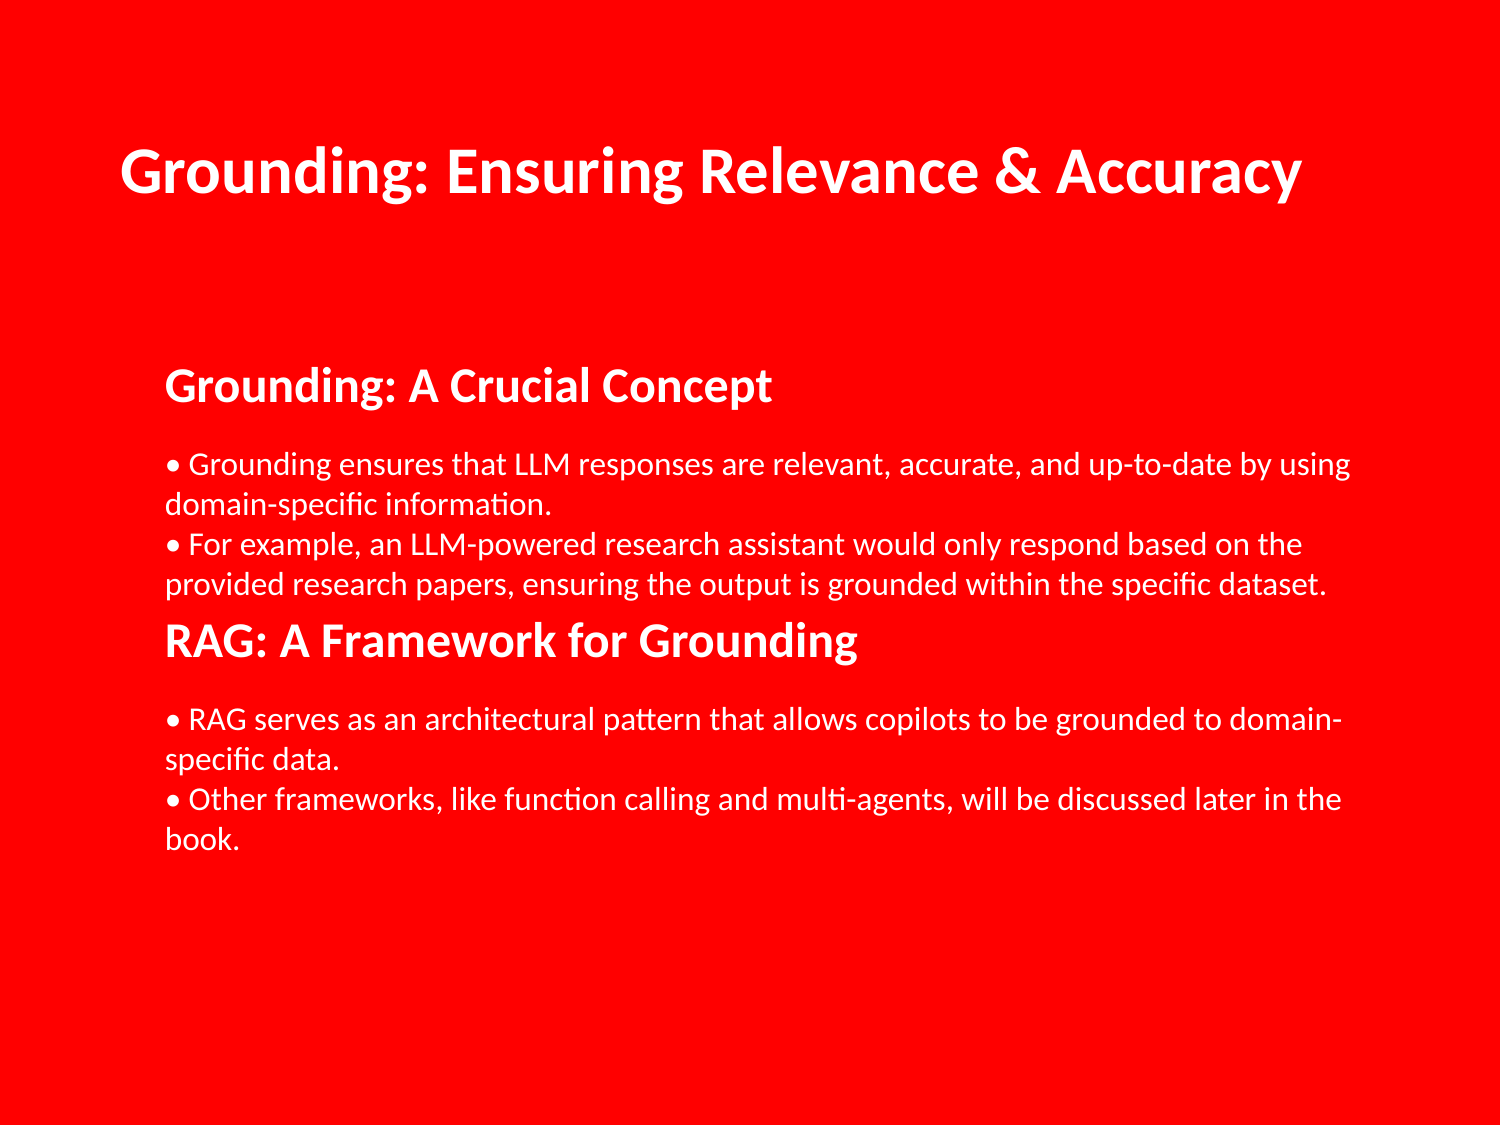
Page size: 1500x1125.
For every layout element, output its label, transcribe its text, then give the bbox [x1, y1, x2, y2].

text_box • Grounding ensures that LLM responses are relevant, accurate, and up-to-date by using domain-specific information. • For example, an LLM-powered research assistant would only respond based on the provided research papers, ensuring the output is grounded within the specific dataset. [149, 389, 1425, 554]
text_box • RAG serves as an architectural pattern that allows copilots to be grounded to domain-specific data. • Other frameworks, like function calling and multi-agents, will be discussed later in the book. [149, 644, 1425, 865]
text_box Grounding: A Crucial Concept [149, 299, 1425, 389]
text_box Grounding: Ensuring Relevance & Accuracy [74, 74, 1350, 215]
text_box RAG: A Framework for Grounding [149, 554, 1425, 644]
